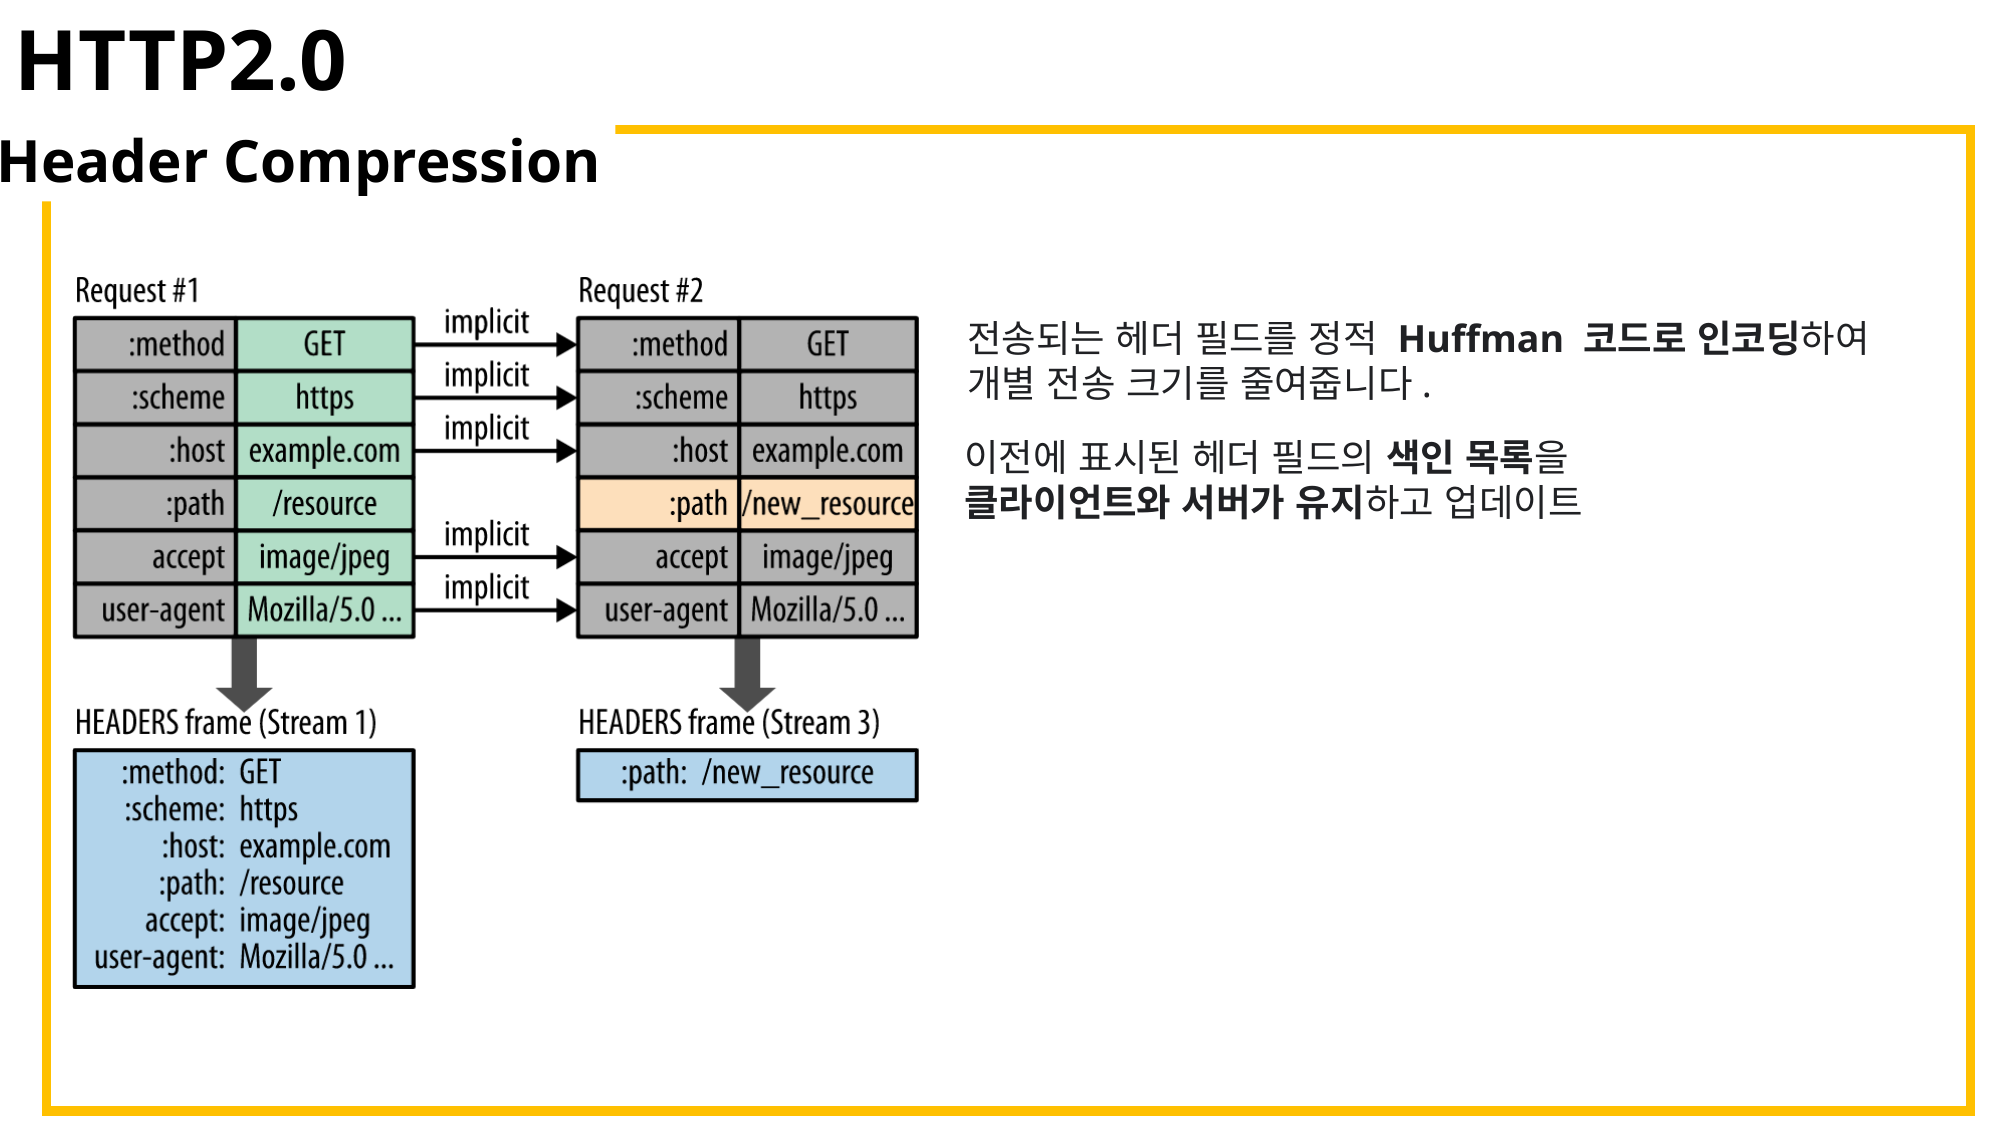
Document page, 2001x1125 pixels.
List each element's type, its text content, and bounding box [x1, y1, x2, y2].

text_box Header Compression [0, 116, 616, 202]
text_box 전송되는 헤더 필드를 정적 Huffman 코드로 인코딩하여 개별 전송 크기를 줄여줍니다. [952, 307, 1971, 413]
text_box [45, 128, 1972, 1112]
text_box 이전에 표시된 헤더 필드의 색인 목록을 클라이언트와 서버가 유지하고 업데이트 [949, 426, 1847, 531]
text_box HTTP2.0 [0, 0, 1091, 115]
picture [64, 265, 926, 993]
